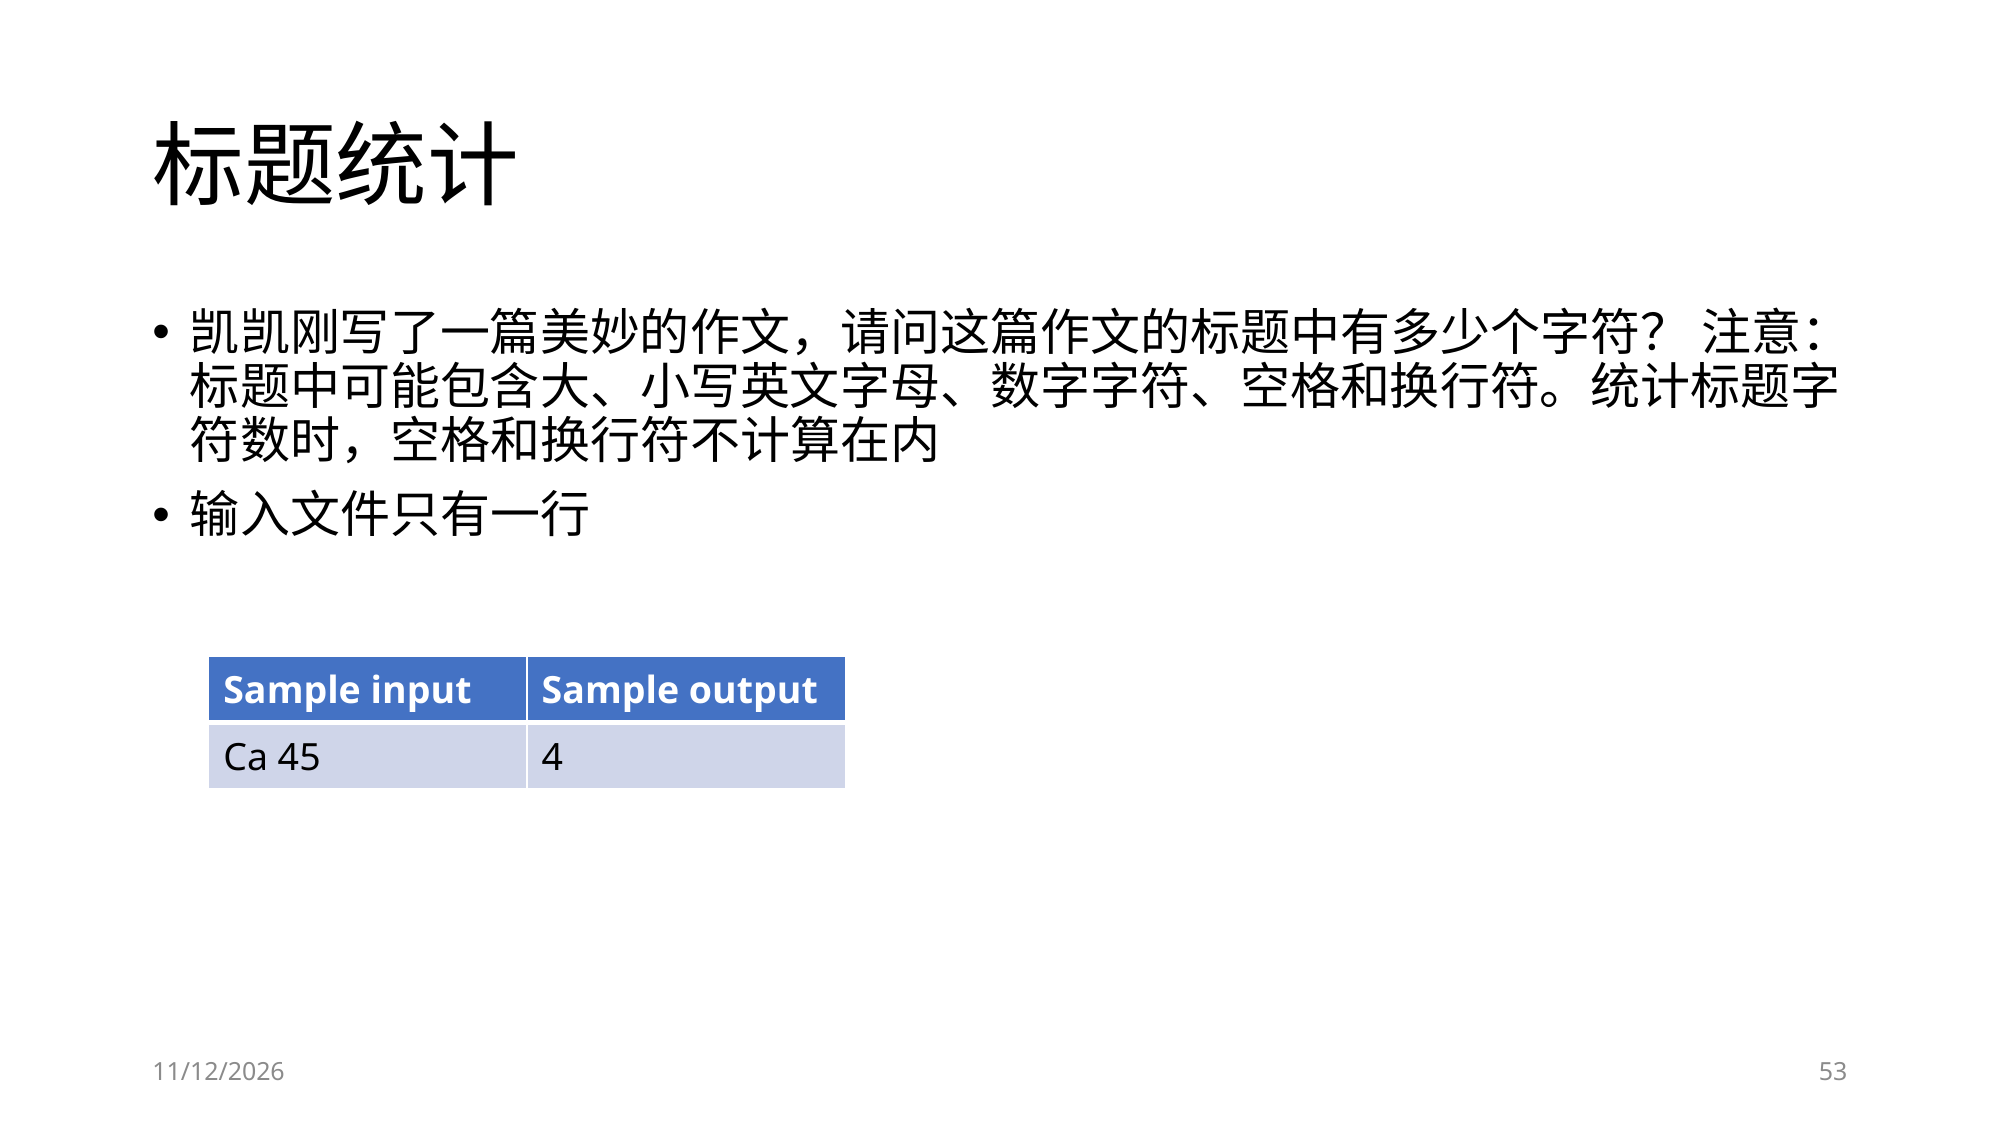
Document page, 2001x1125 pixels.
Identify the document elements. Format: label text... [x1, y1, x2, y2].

slide_number 53 [1412, 1042, 1863, 1103]
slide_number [137, 1042, 588, 1103]
table_cell 4 [528, 725, 845, 788]
table_header Sample input [209, 657, 526, 720]
title 标题统计 [137, 59, 1863, 278]
table_header Sample output [528, 657, 845, 720]
list 凯凯刚写了一篇美妙的作文，请问这篇作文的标题中有多少个字符？ 注意：标题中可能包含大、小写英文字母、数字字符、空格和换行符。统计标题字 符数时，空格和换行符不计算在内 输入文件只有一行 [137, 299, 1863, 1014]
table_cell Ca 45 [209, 725, 526, 788]
